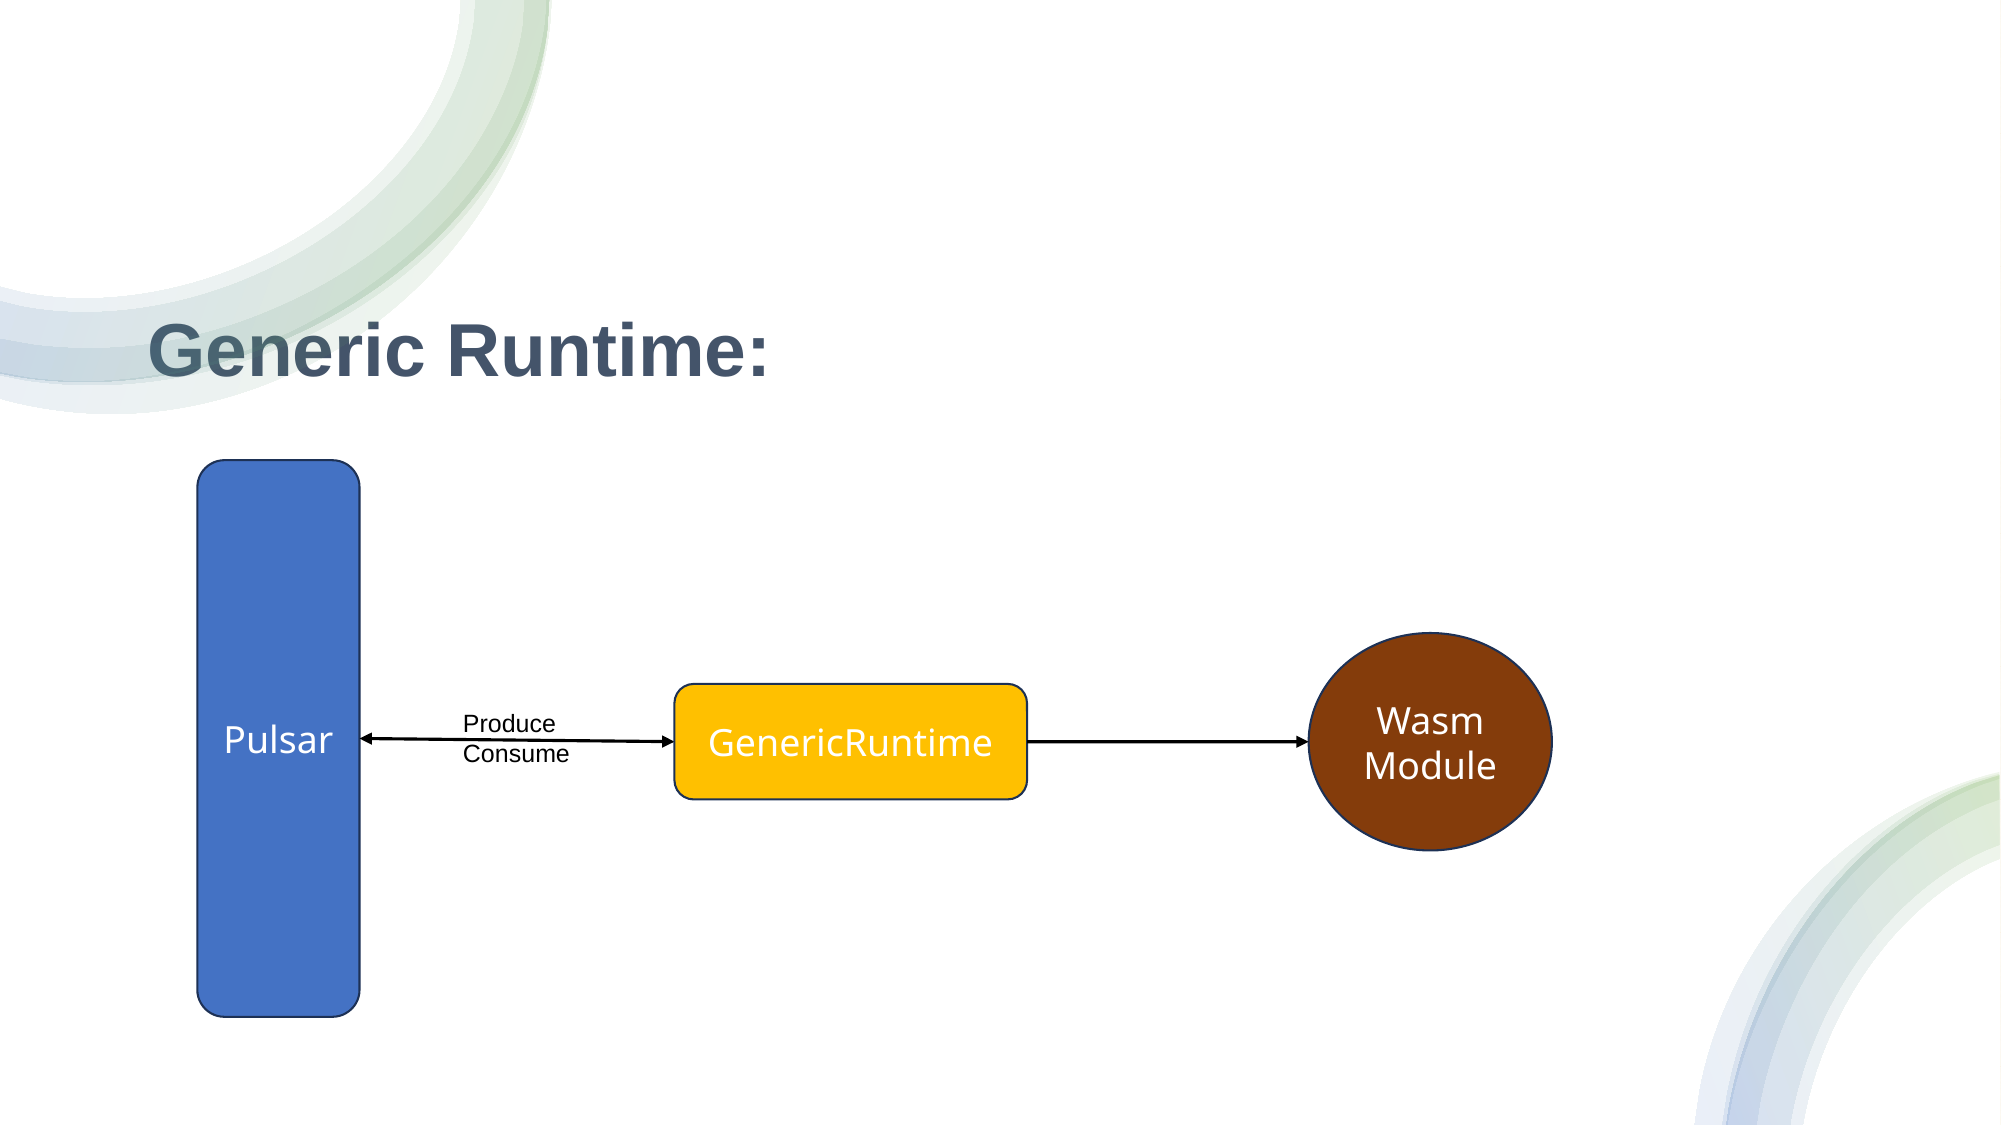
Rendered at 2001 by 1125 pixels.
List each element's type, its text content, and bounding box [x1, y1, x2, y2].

title Generic Runtime: [552, 182, 1745, 401]
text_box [1670, 795, 2000, 1102]
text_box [0, 0, 552, 414]
text_box Produce Consume [448, 742, 586, 775]
text_box Wasm Module [1307, 631, 1553, 852]
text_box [359, 738, 675, 742]
text_box [0, 0, 2000, 1125]
text_box Produce Consume [448, 700, 586, 738]
text_box GenericRuntime [673, 682, 1029, 801]
text_box Pulsar [196, 459, 361, 1018]
